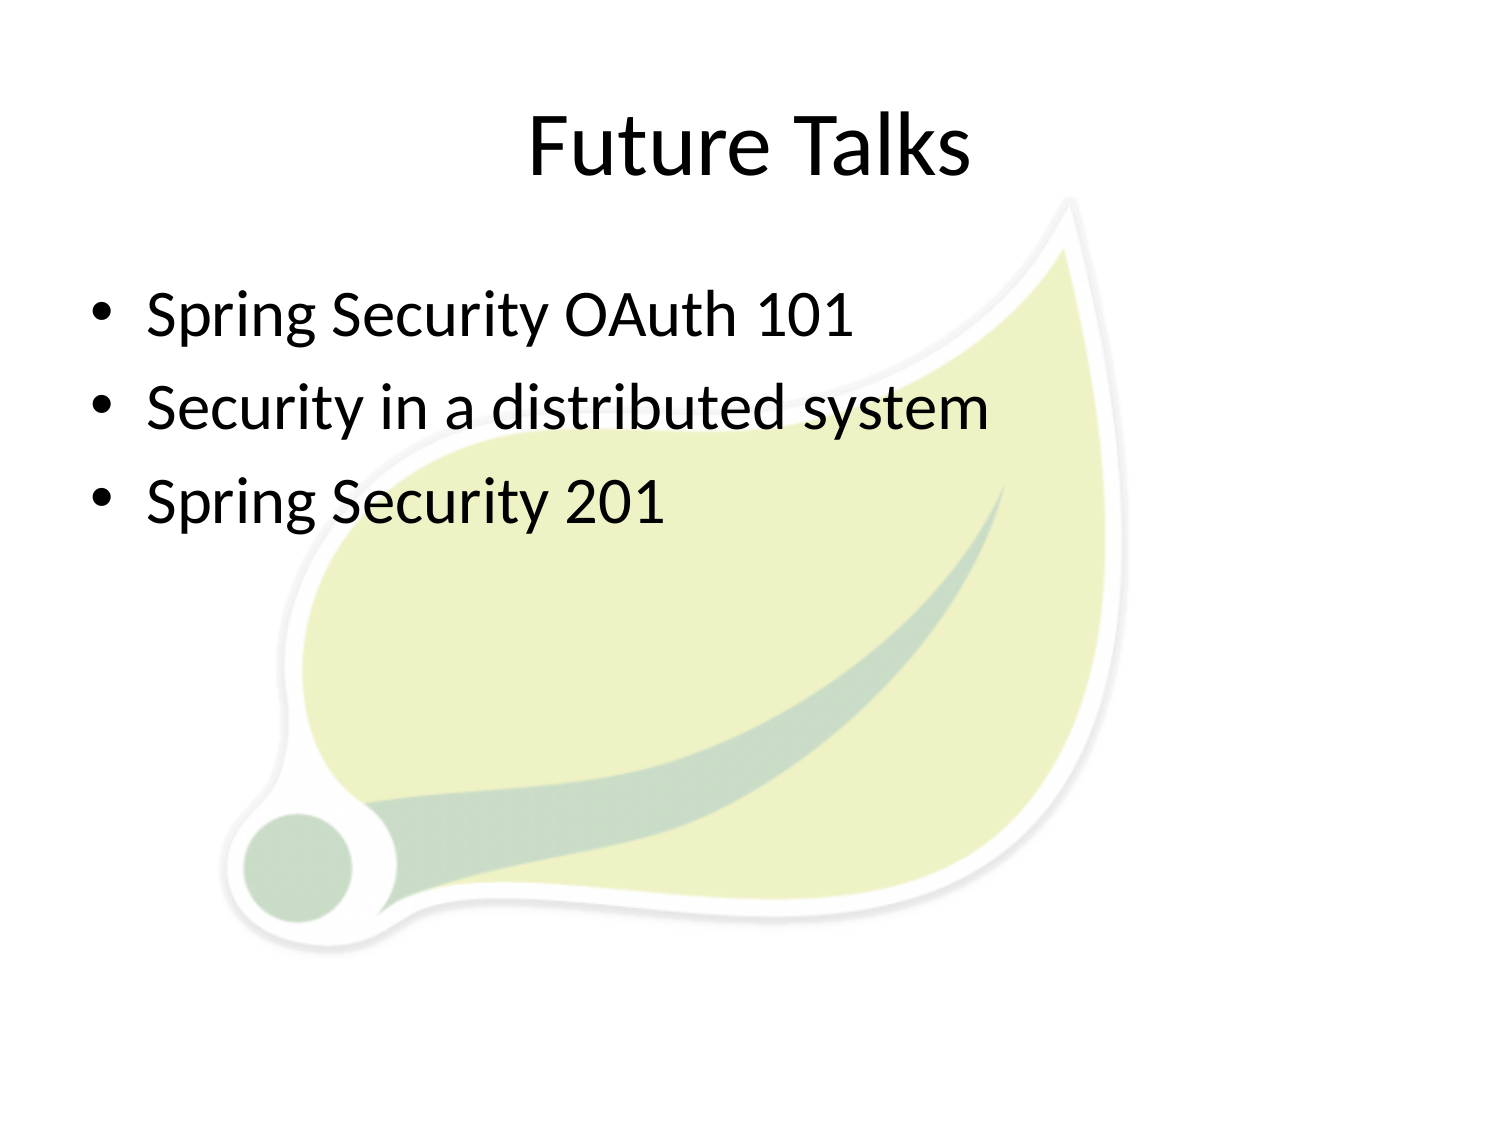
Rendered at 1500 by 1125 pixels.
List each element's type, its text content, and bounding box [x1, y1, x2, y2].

list Spring Security OAuth 101 Security in a distributed system Spring Security 201 [75, 262, 1425, 1005]
title Future Talks [75, 45, 1425, 233]
